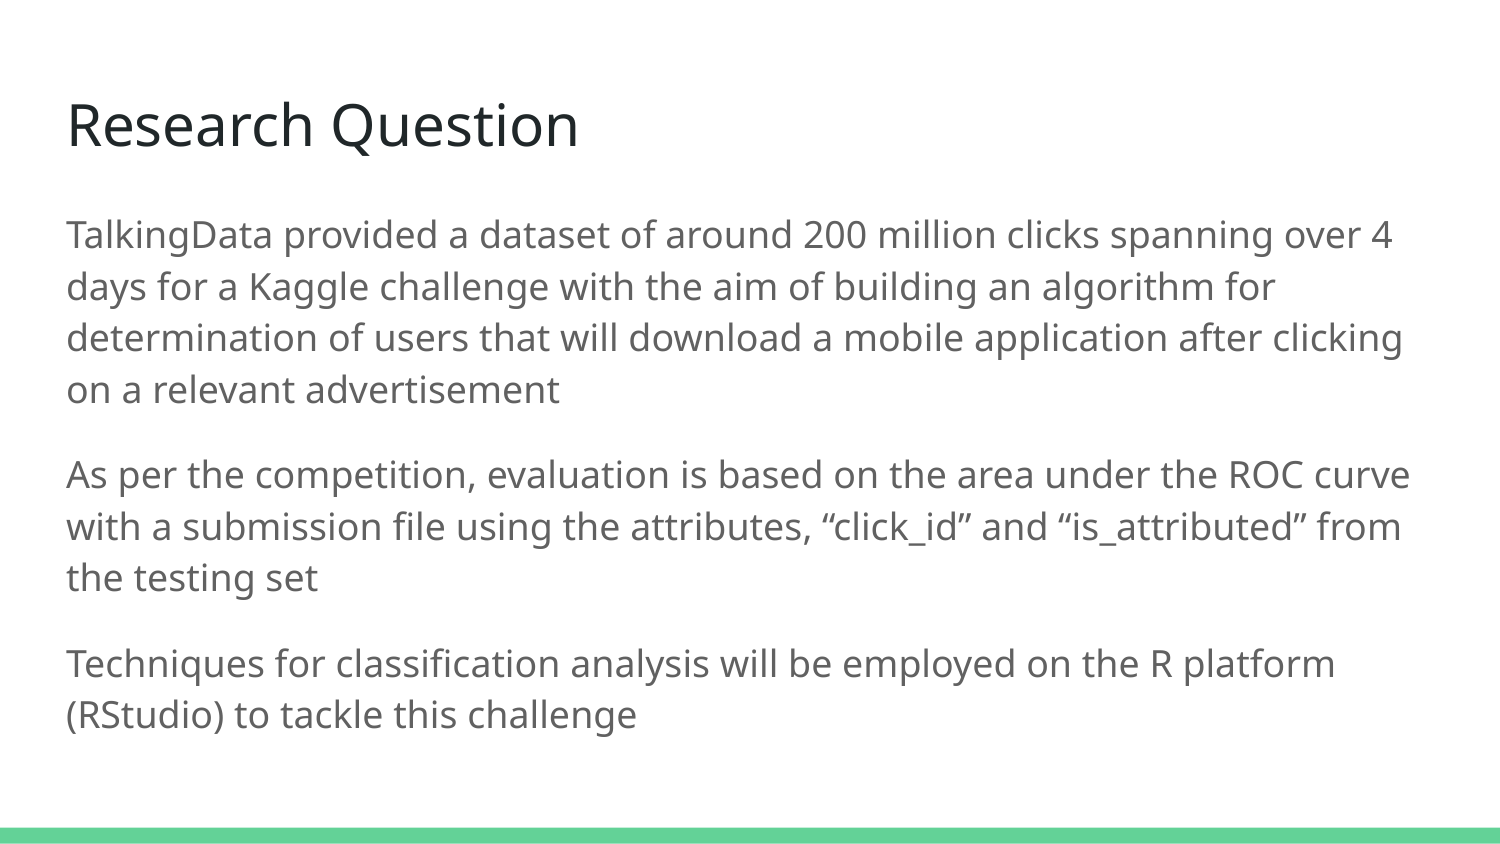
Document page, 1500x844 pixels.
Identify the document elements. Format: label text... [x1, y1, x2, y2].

title Research Question [51, 72, 1449, 167]
list TalkingData provided a dataset of around 200 million clicks spanning over 4 days for a Kaggle challenge with the aim of building an algorithm for determination of users that will download a mobile application after clicking on a relevant advertisement As per the competition, evaluation is based on the area under the ROC curve with a submission file using the attributes, “click_id” and “is_attributed” from the testing set Techniques for classification analysis will be employed on the R platform (RStudio) to tackle this challenge [51, 189, 1449, 750]
